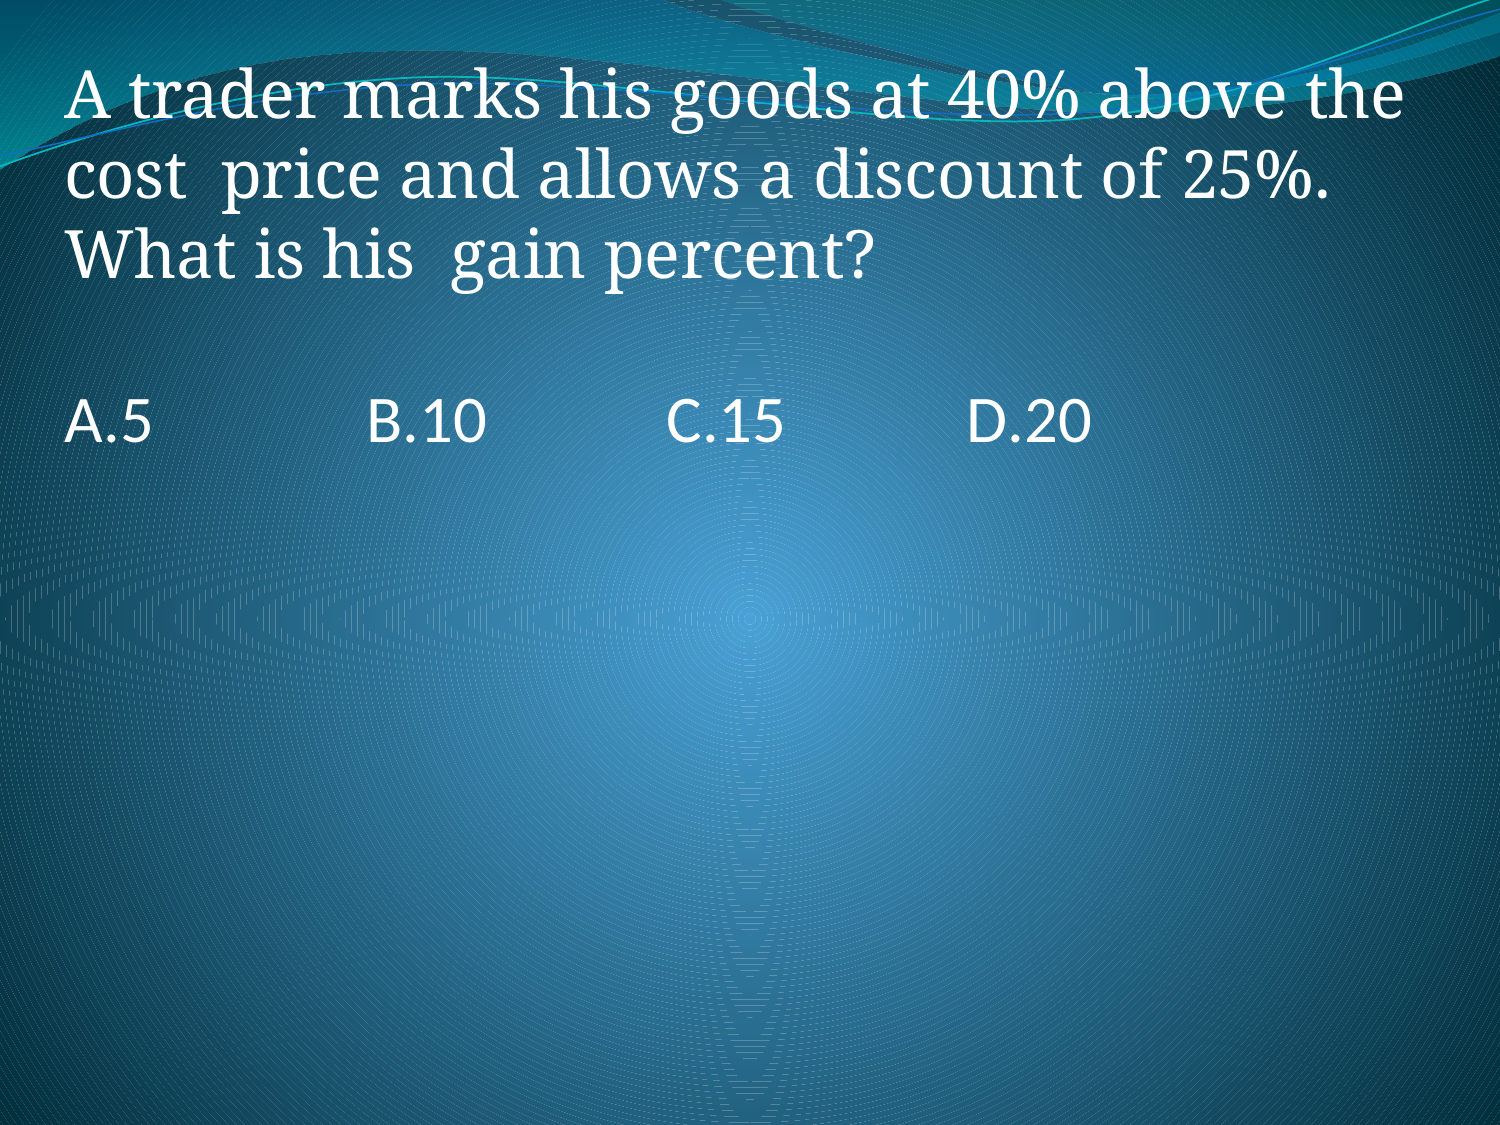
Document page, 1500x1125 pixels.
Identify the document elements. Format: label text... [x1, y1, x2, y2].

text_box A trader marks his goods at 40% above the cost price and allows a discount of 25%. What is his gain percent? A.5 B.10 C.15 D.20 [62, 49, 1463, 456]
